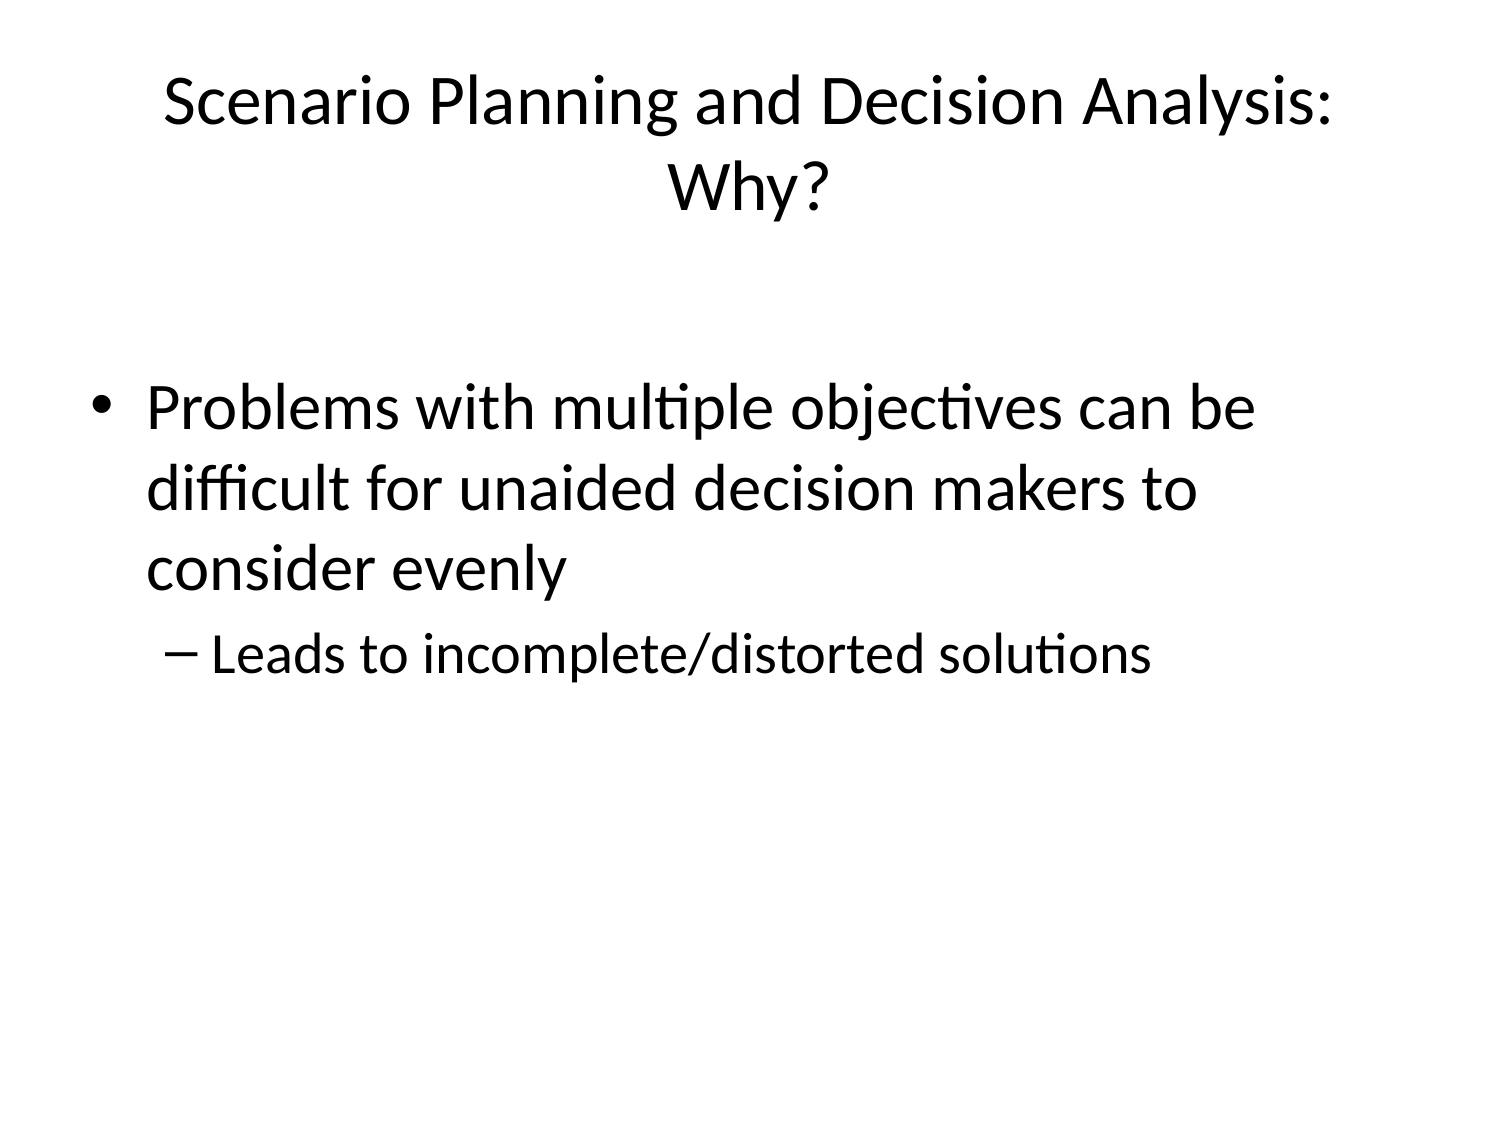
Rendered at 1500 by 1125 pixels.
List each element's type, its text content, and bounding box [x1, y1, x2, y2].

list Problems with multiple objectives can be difficult for unaided decision makers to consider evenly Leads to incomplete/distorted solutions [75, 262, 1425, 1005]
title Scenario Planning and Decision Analysis: Why? [75, 45, 1425, 233]
